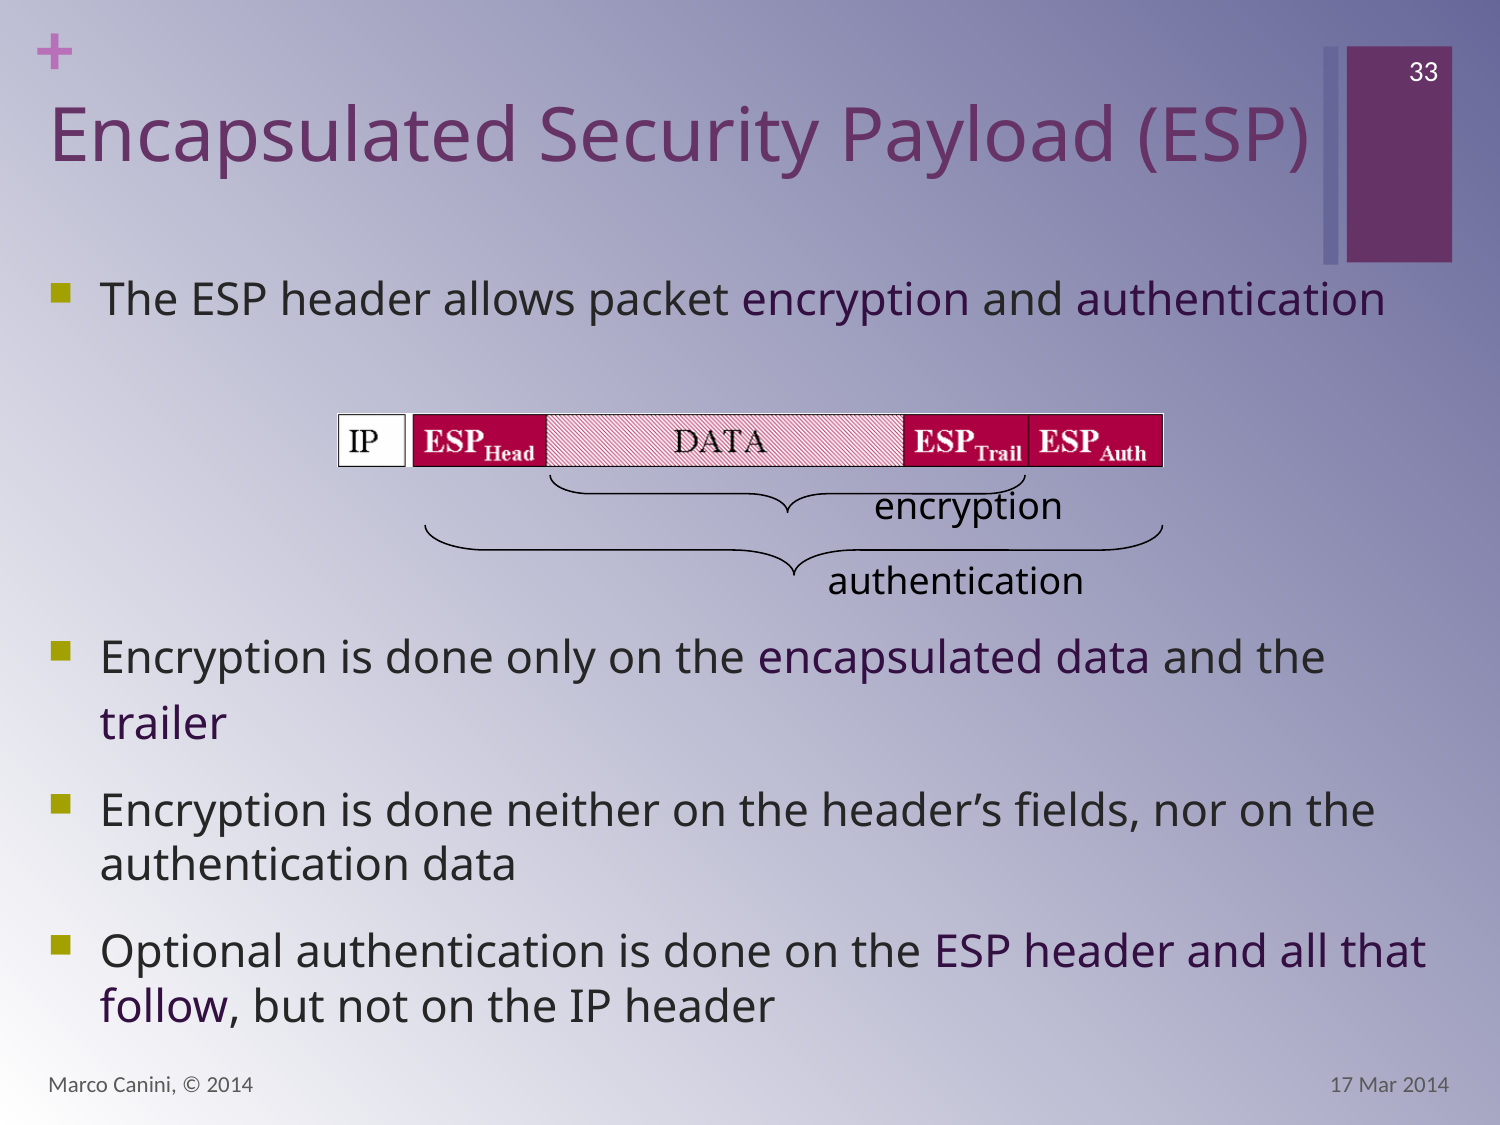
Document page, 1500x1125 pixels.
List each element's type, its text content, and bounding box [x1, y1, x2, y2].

picture [336, 411, 1166, 468]
slide_number 33 [1362, 39, 1454, 100]
text_box encryption [812, 478, 1125, 525]
list The ESP header allows packet encryption and authentication Encryption is done only on the encapsulated data and the trailer Encryption is done neither on the header’s fields, nor on the authentication data Optional authentication is done on the ESP header and all that follow, but not on the IP header [33, 262, 1465, 1054]
title Encapsulated Security Payload (ESP) [33, 79, 1344, 262]
text_box authentication [799, 549, 1113, 610]
text_box [550, 478, 812, 513]
text_box [425, 525, 1163, 576]
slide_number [1114, 1053, 1465, 1114]
footer Marco Canini, © 2014 [33, 1054, 1038, 1114]
